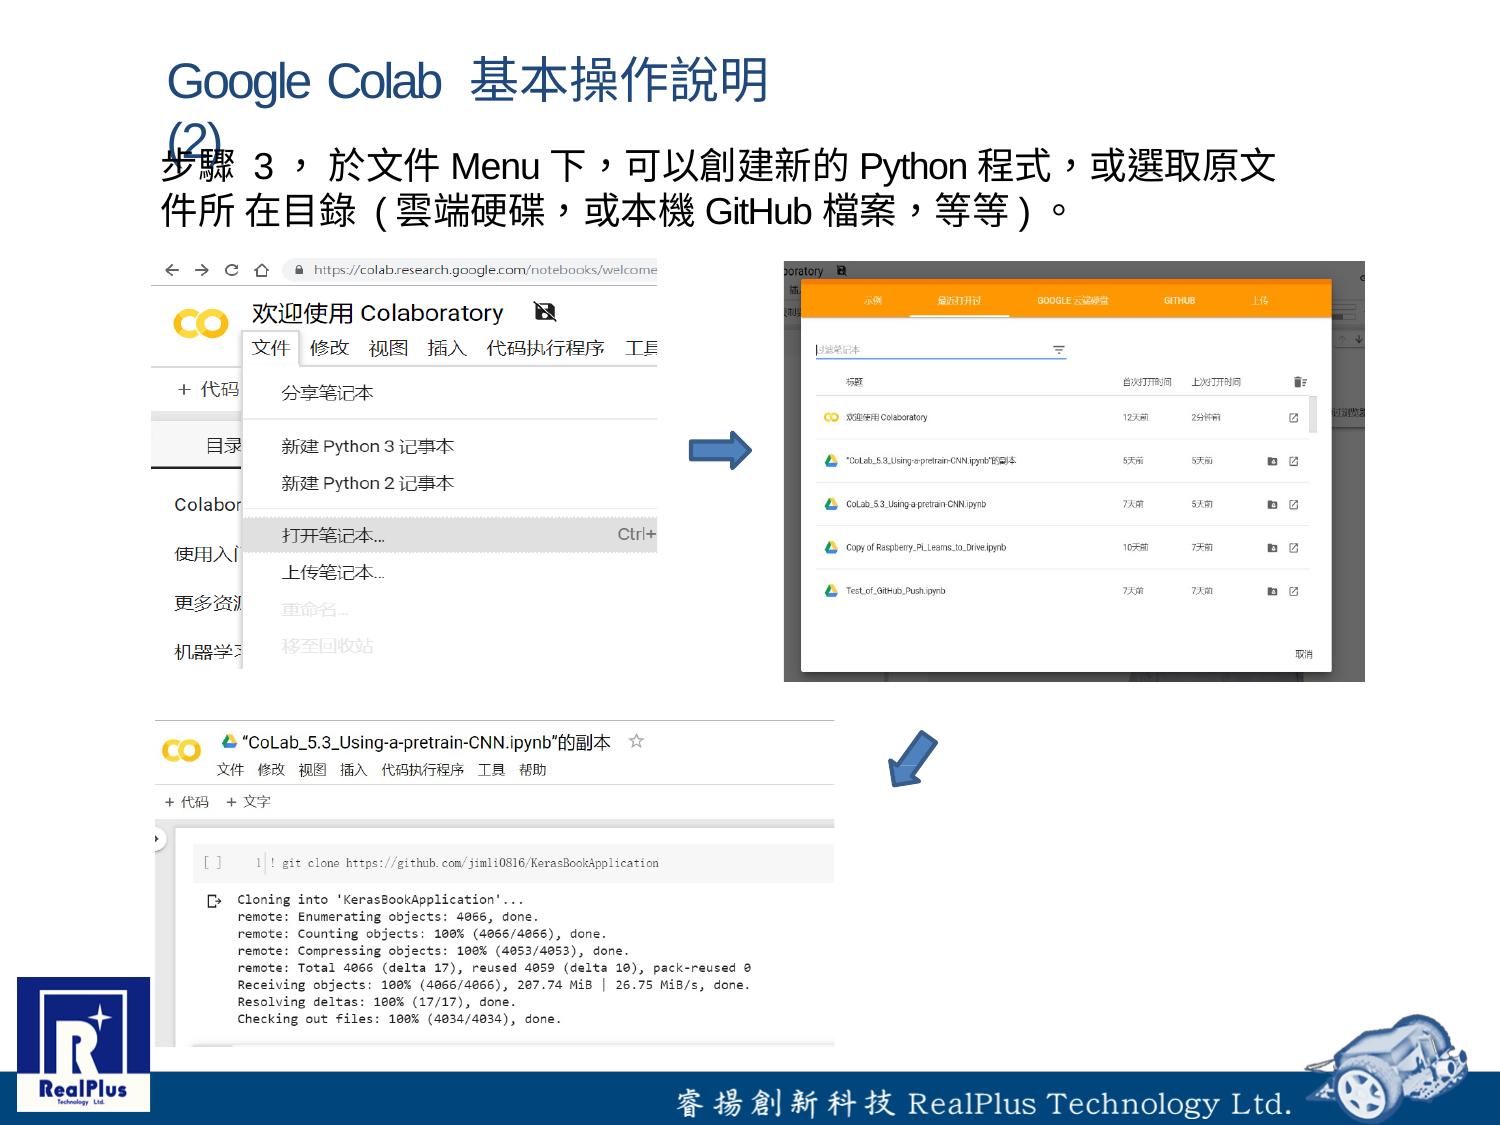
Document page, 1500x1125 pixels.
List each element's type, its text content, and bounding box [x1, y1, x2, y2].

text_box [691, 432, 751, 469]
text_box 步驟 3， 於文件Menu下，可以創建新的Python程式，或選取原文件所 在目錄 (雲端硬碟，或本機GitHub檔案，等等)。 [158, 140, 1299, 233]
text_box [151, 258, 658, 669]
text_box [890, 732, 937, 786]
text_box [155, 720, 835, 1047]
text_box Google Colab 基本操作說明(2) [164, 46, 806, 140]
picture [0, 977, 1500, 1125]
text_box [783, 261, 1366, 682]
